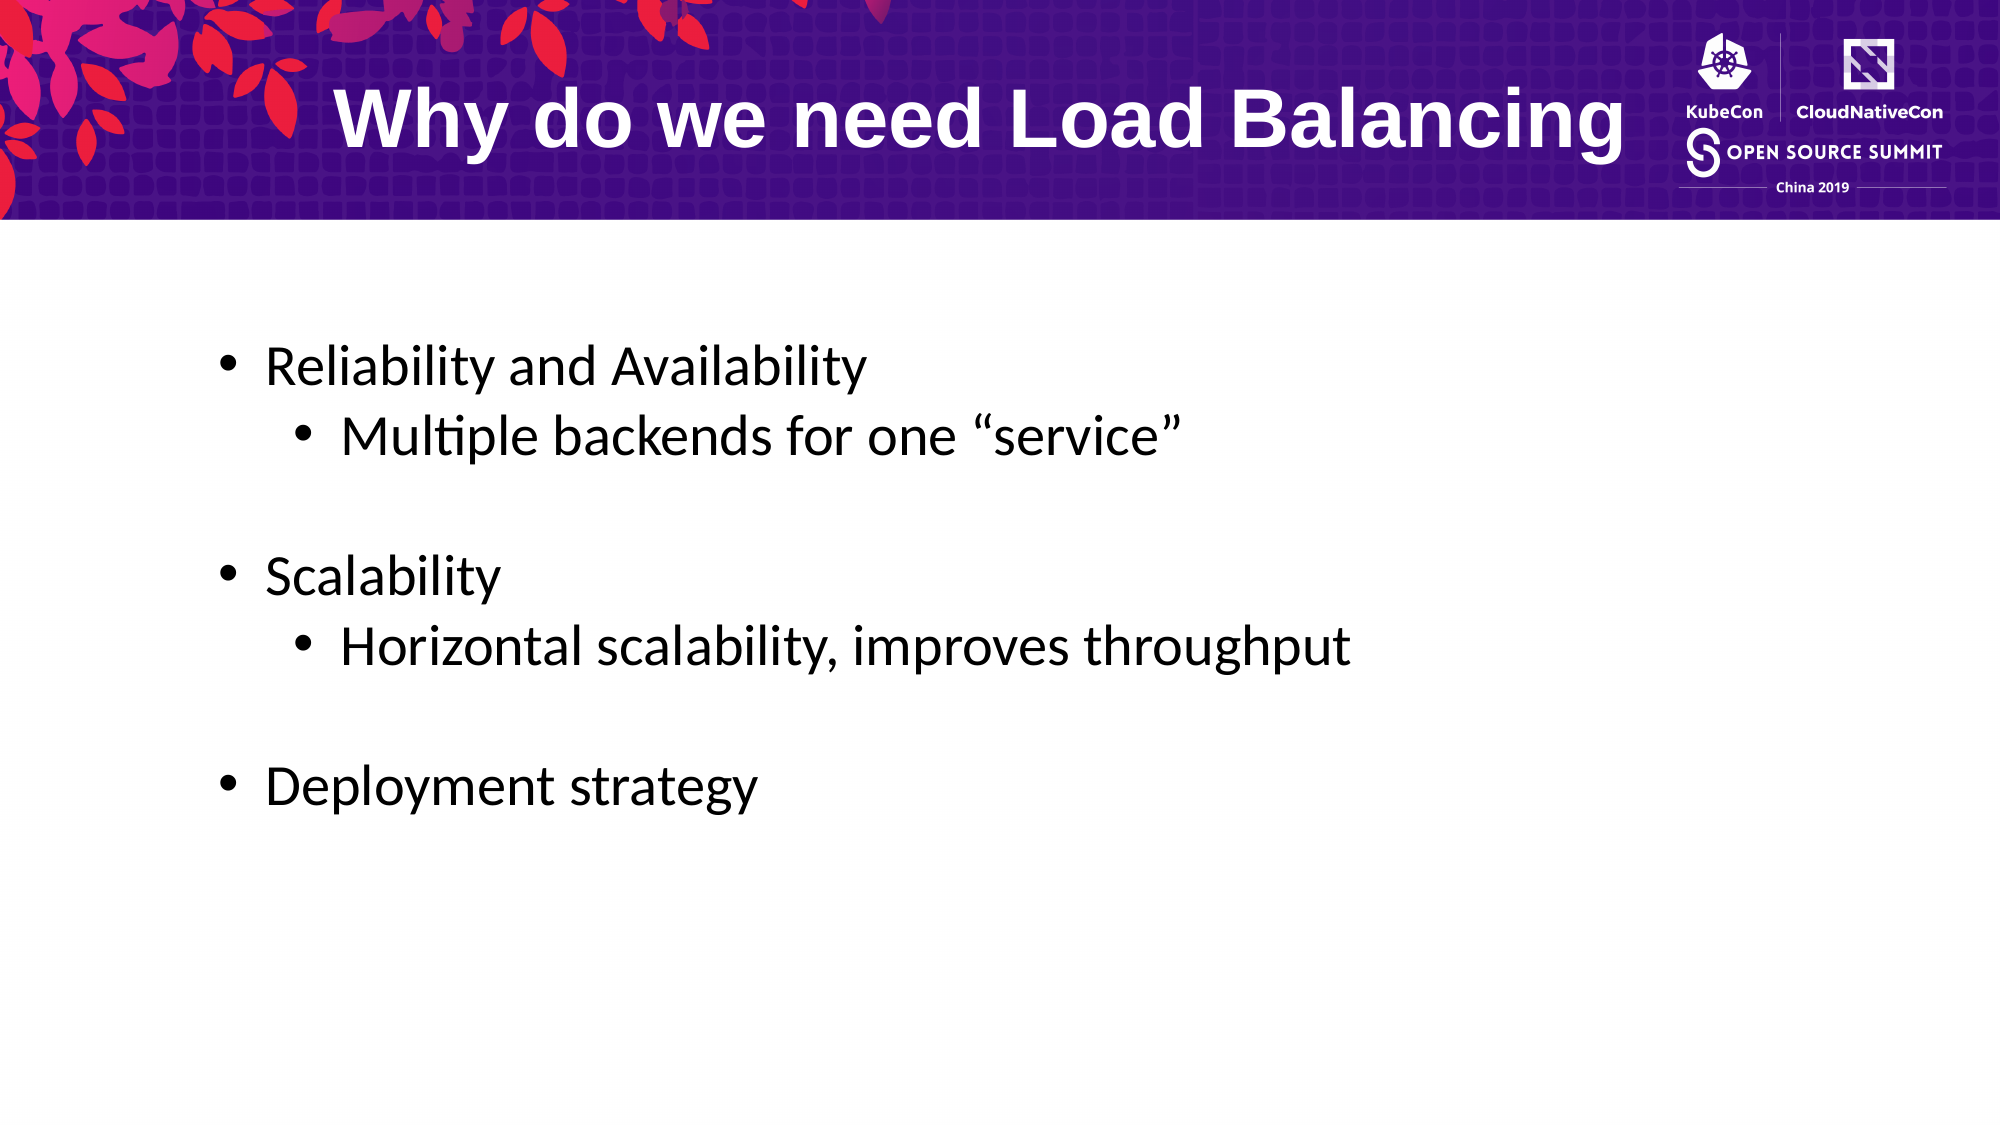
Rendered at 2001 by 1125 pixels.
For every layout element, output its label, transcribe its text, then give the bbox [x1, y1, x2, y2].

picture [0, 0, 2000, 1125]
text_box Reliability and Availability Multiple backends for one “service” Scalability Horizontal scalability, improves throughput Deployment strategy [204, 320, 1559, 825]
text_box Why do we need Load Balancing [319, 73, 1698, 291]
